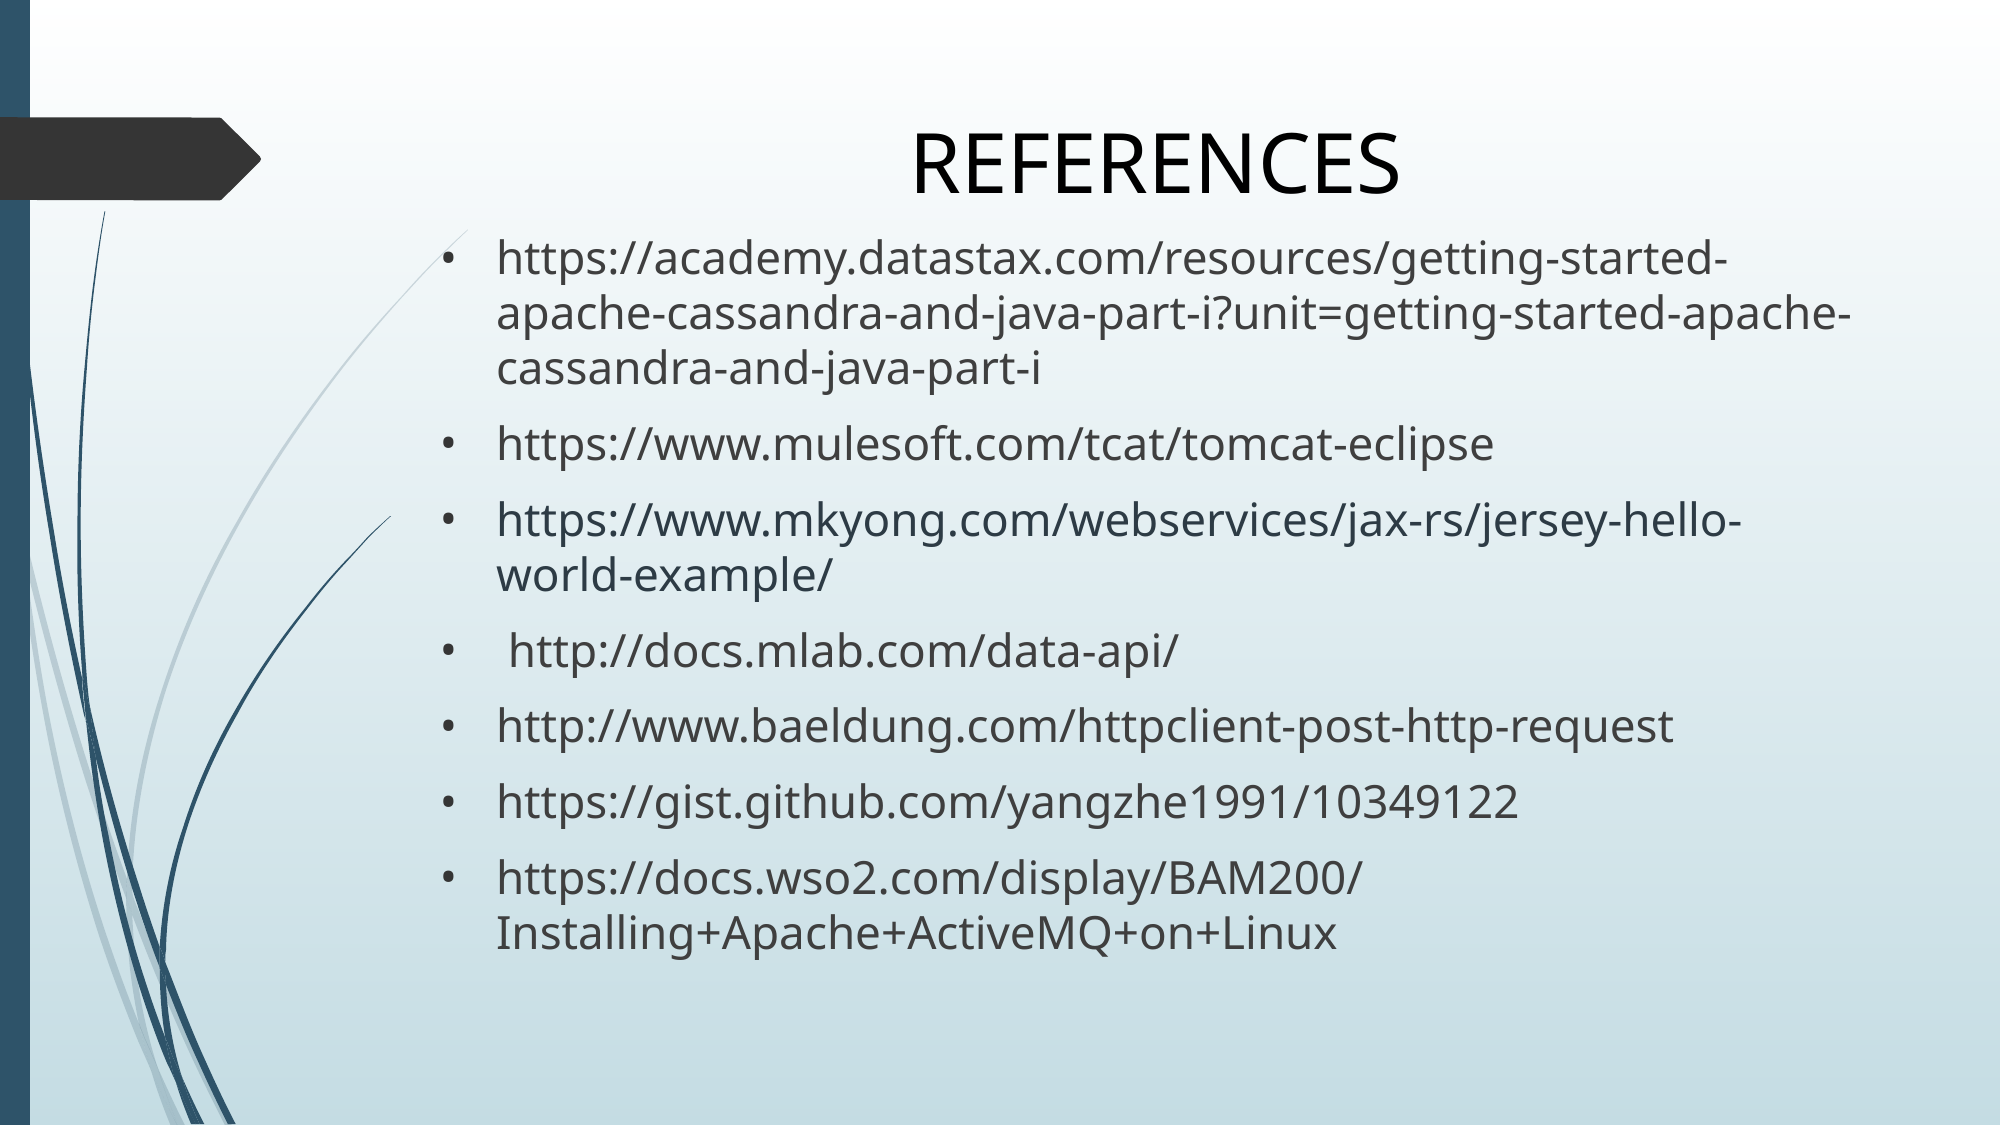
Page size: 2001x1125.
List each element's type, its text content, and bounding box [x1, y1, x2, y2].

title REFERENCES [425, 102, 1888, 221]
list https://academy.datastax.com/resources/getting-started-apache-cassandra-and-java-part-i?unit=getting-started-apache-cassandra-and-java-part-i https://www.mulesoft.com/tcat/tomcat-eclipse https://www.mkyong.com/webservices/jax-rs/jersey-hello-world-example/ http://docs.mlab.com/data-api/ http://www.baeldung.com/httpclient-post-http-request https://gist.github.com/yangzhe1991/10349122 https://docs.wso2.com/display/BAM200/Installing+Apache+ActiveMQ+on+Linux [424, 221, 1888, 970]
